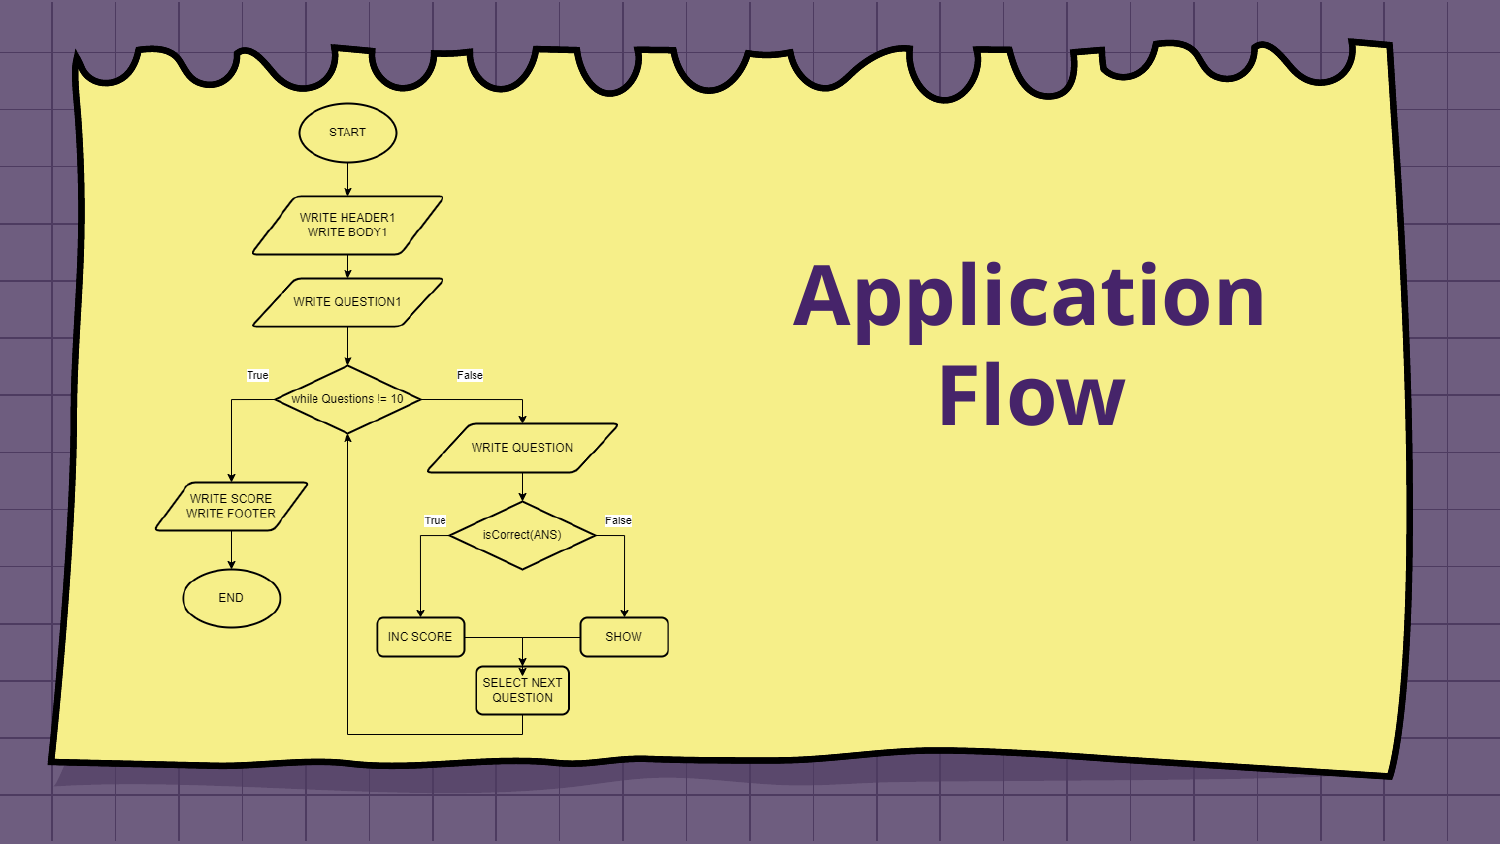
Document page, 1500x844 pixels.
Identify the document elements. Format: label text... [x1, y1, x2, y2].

picture [151, 102, 669, 742]
title Application Flow [714, 347, 1348, 442]
